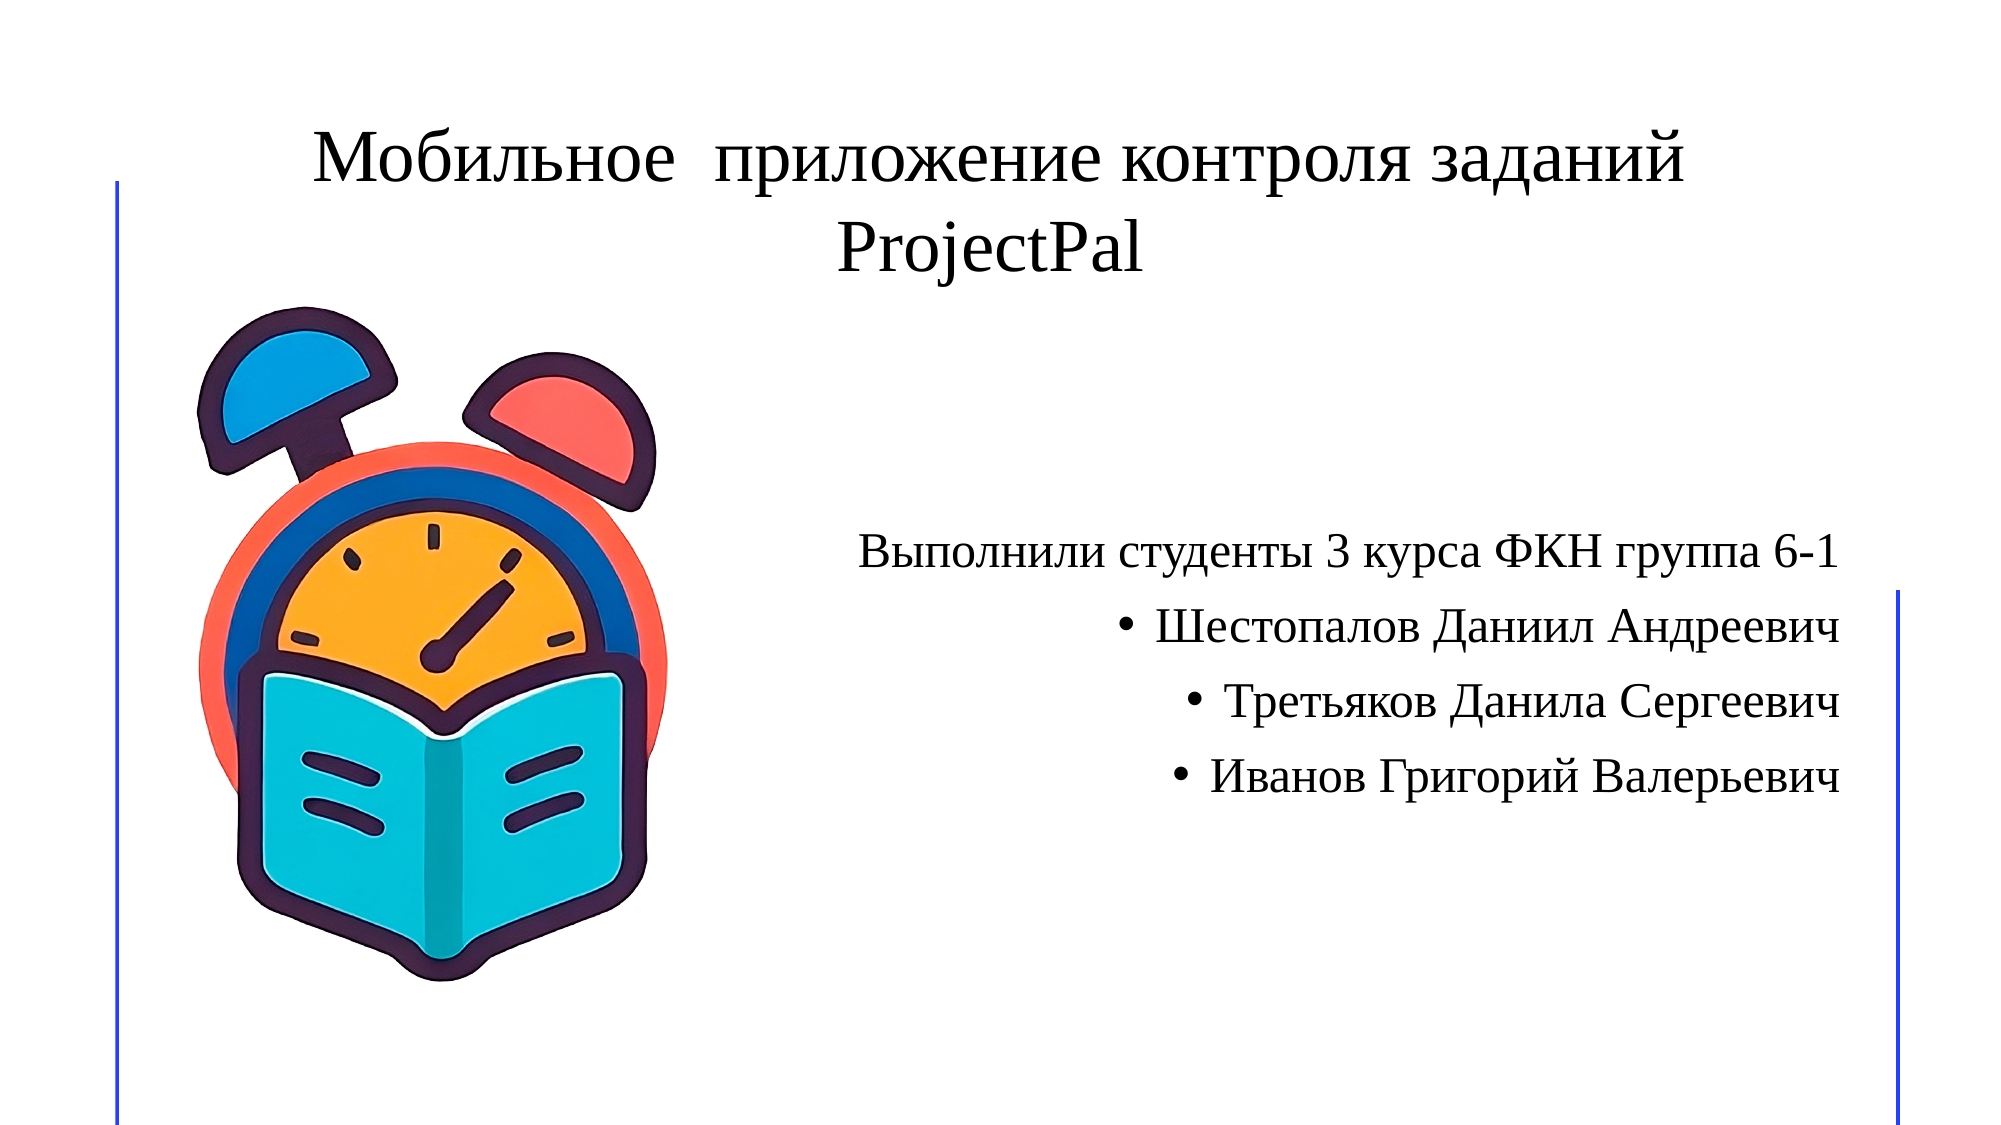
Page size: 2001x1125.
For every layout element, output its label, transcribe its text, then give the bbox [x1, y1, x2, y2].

picture [196, 306, 668, 982]
subtitle Выполнили студенты 3 курса ФКН группа 6-1 Шестопалов Даниил Андреевич Третьяков Данила Сергеевич Иванов Григорий Валерьевич [811, 365, 1856, 1038]
text_box Мобильное приложение контроля заданий ProjectPal [0, 99, 2000, 294]
